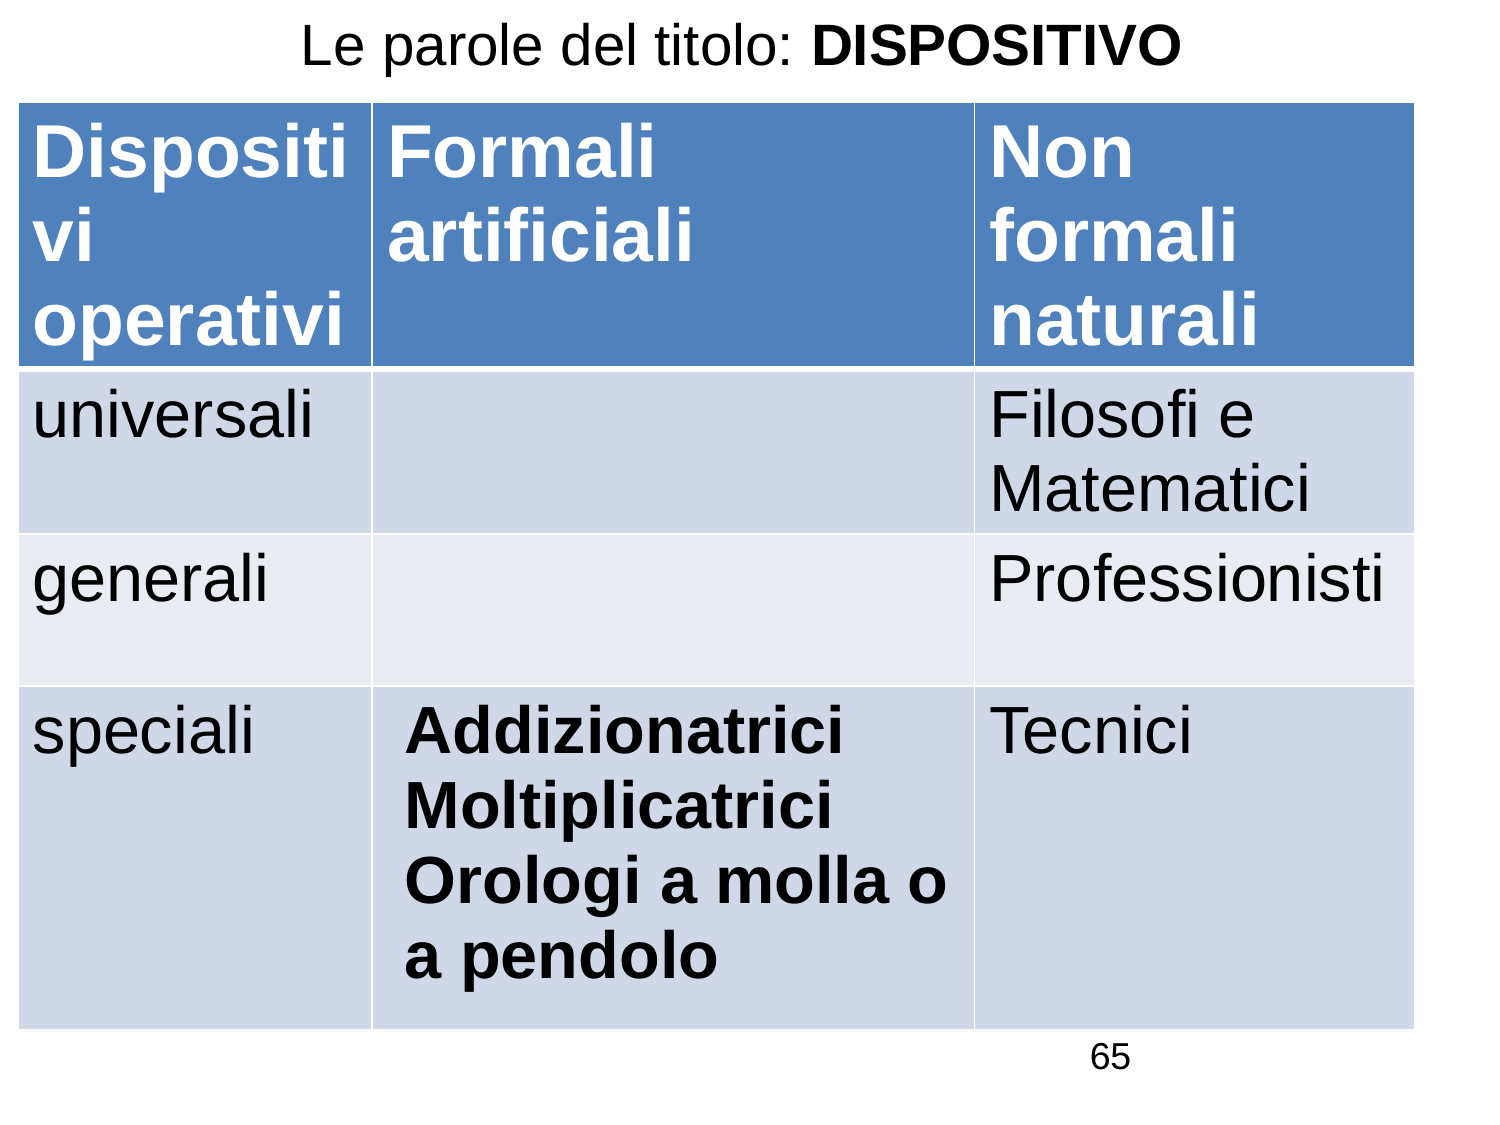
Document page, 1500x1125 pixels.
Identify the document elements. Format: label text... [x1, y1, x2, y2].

table_header Dispositivi operativi [19, 103, 371, 366]
table_cell speciali [19, 687, 371, 1029]
title Le parole del titolo: DISPOSITIVO [75, 0, 1425, 126]
table_cell universali [19, 372, 371, 533]
table_header Non formali naturali [975, 103, 1414, 366]
table_cell Filosofi e Matematici [975, 372, 1414, 533]
slide_number 65 [1074, 1024, 1425, 1103]
table_cell Addizionatrici Moltiplicatrici Orologi a molla o a pendolo [373, 687, 974, 1029]
table_cell Professionisti [975, 535, 1414, 685]
table_header Formali artificiali [373, 103, 974, 366]
table_cell [373, 535, 974, 685]
table_cell generali [19, 535, 371, 685]
table_cell [373, 372, 974, 533]
table_cell Tecnici [975, 687, 1414, 1029]
